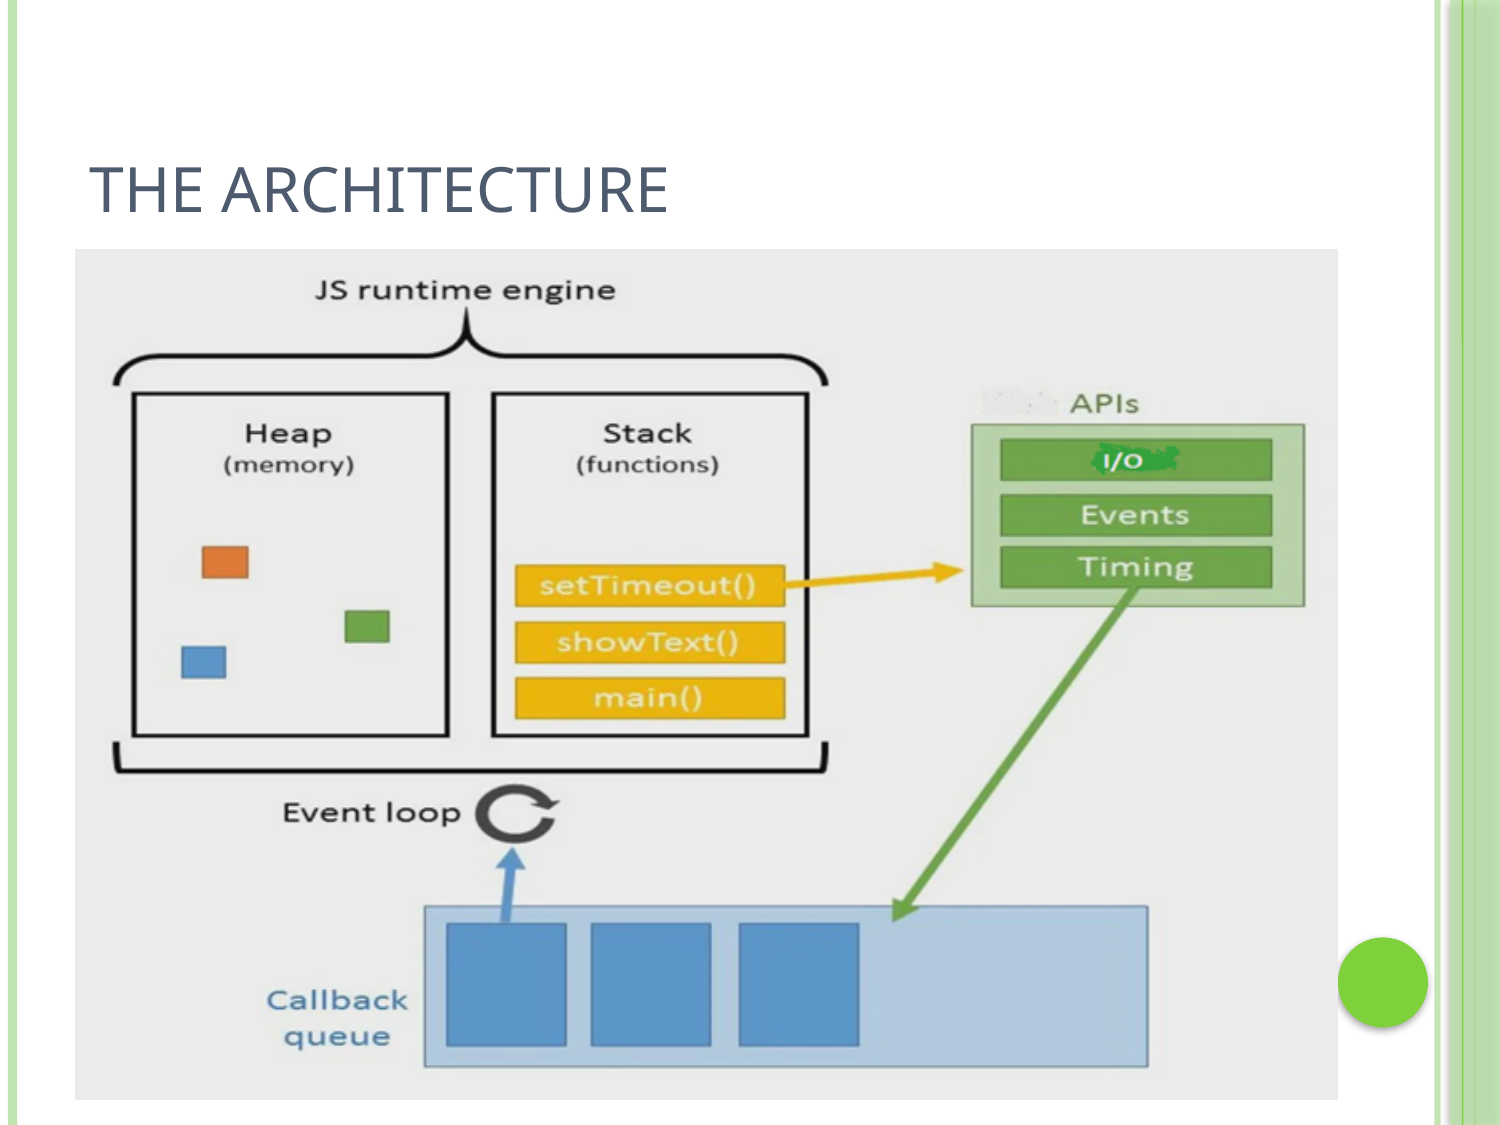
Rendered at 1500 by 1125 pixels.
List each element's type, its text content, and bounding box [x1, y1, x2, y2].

title The Architecture [75, 45, 1300, 233]
picture [74, 249, 1338, 1101]
